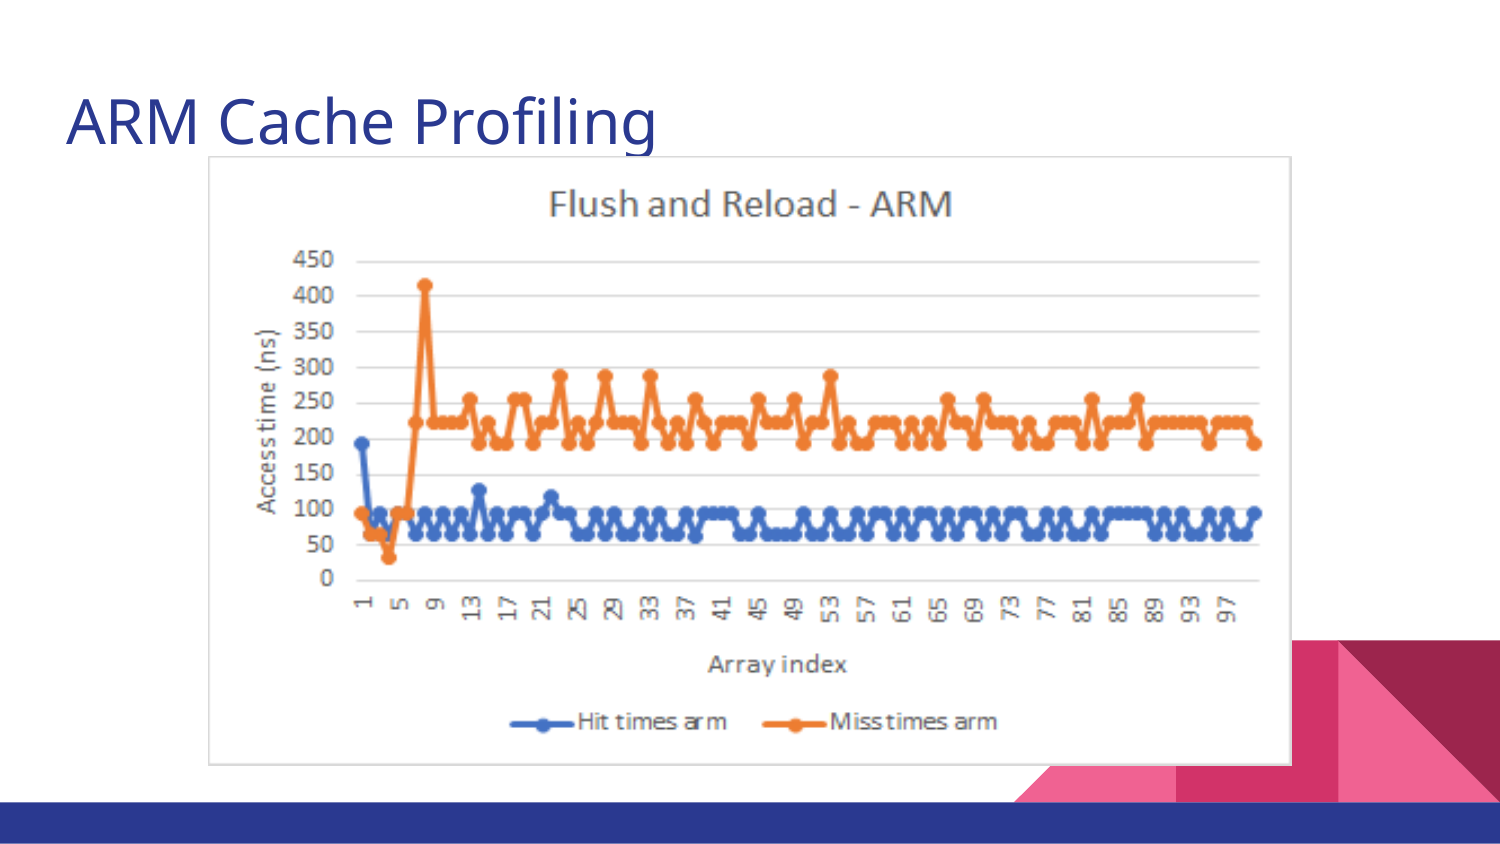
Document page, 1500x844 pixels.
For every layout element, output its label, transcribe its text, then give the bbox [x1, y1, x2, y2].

picture [208, 156, 1292, 766]
title ARM Cache Profiling [51, 67, 1449, 167]
